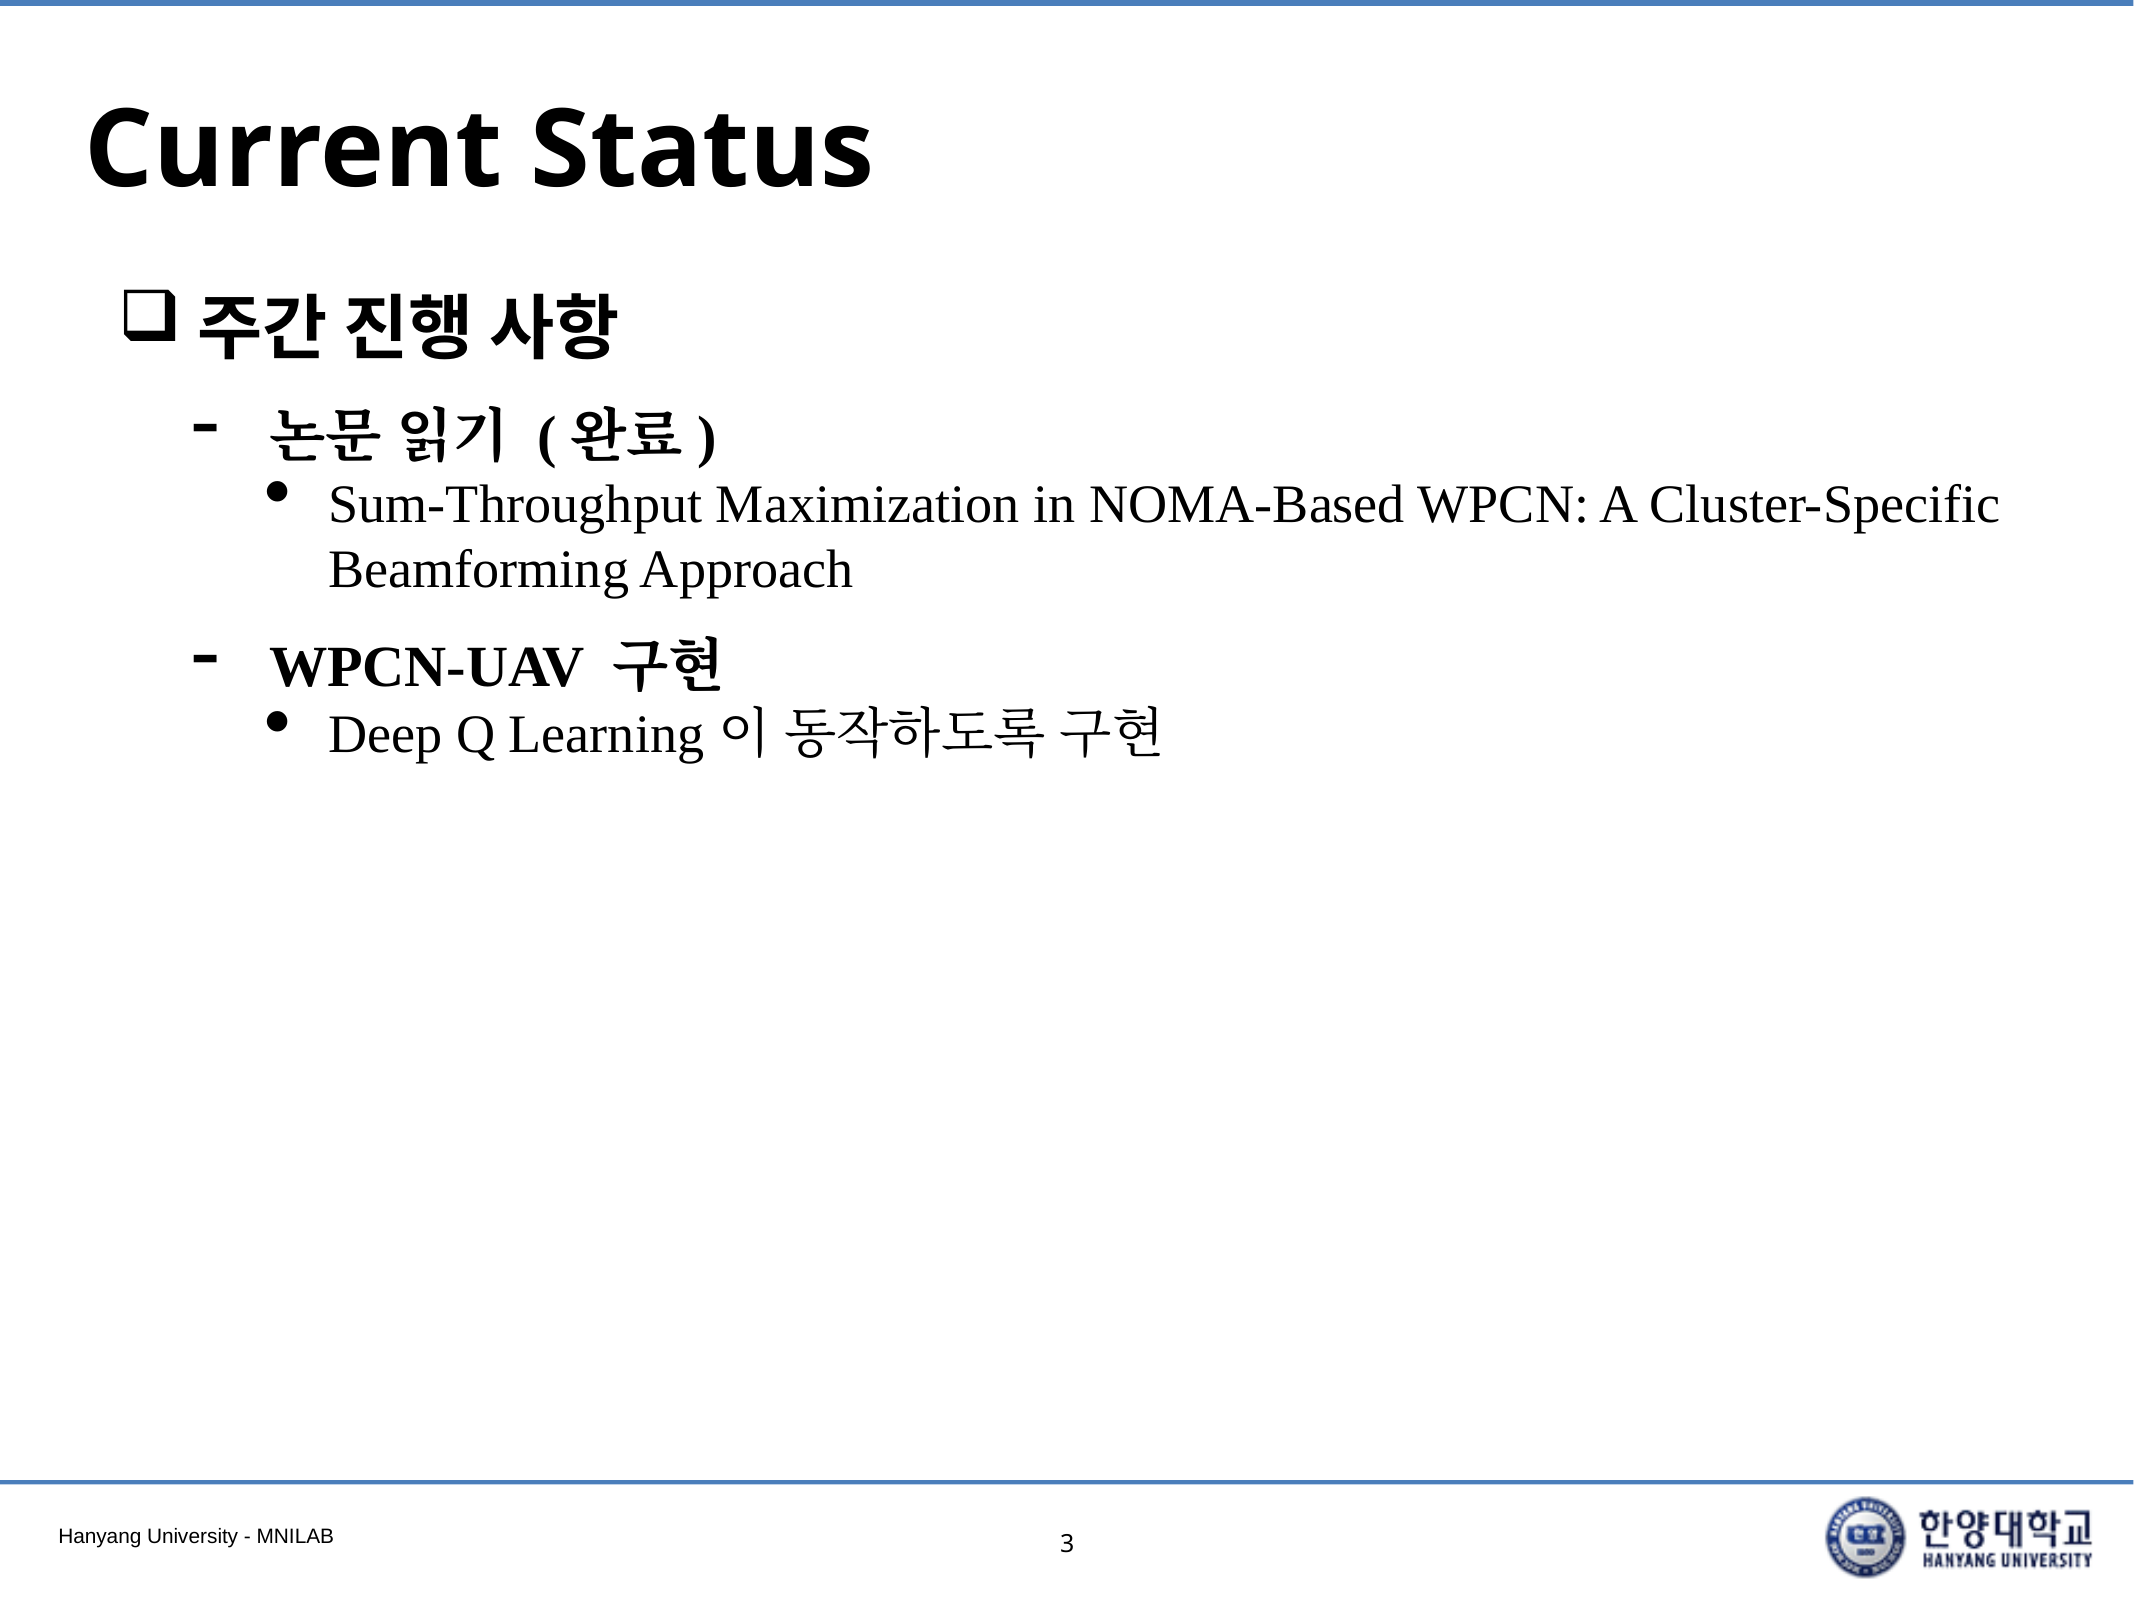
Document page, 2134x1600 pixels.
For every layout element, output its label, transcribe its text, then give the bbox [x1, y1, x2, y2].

slide_number 3 [1037, 1518, 1098, 1567]
title Current Status [75, 41, 2058, 245]
picture [1797, 1495, 2128, 1581]
list 주간 진행 사항 논문 읽기 (완료) Sum-Throughput Maximization in NOMA-Based WPCN: A Cluster-Specific Beamforming Approach WPCN-UAV 구현 Deep Q Learning이 동작하도록 구현 [109, 256, 2113, 1322]
